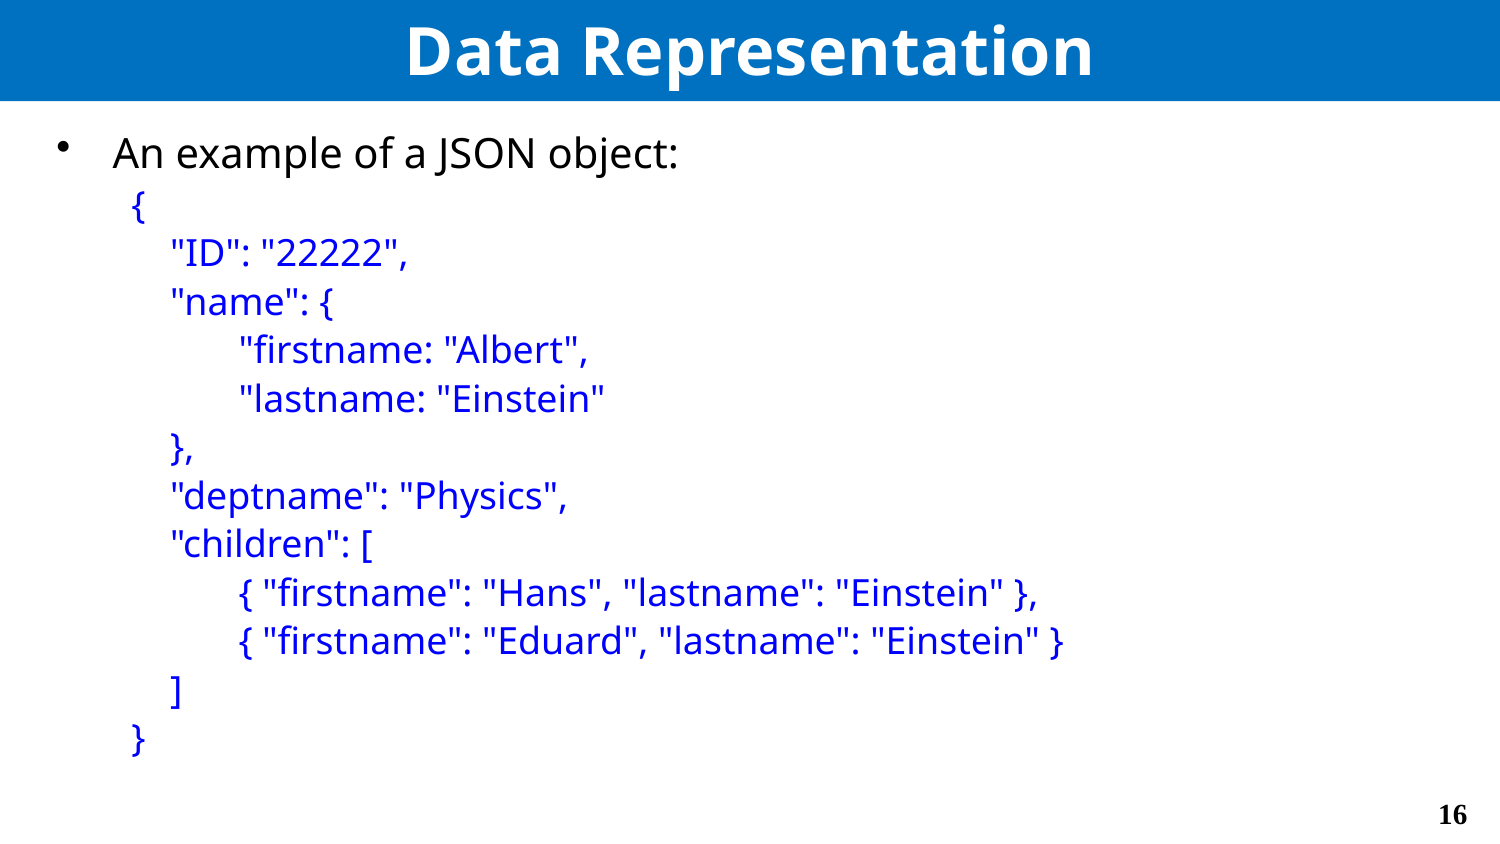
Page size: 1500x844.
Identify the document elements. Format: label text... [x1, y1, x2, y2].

list An example of a JSON object: { "ID": "22222", "name": { "firstname: "Albert", "lastname: "Einstein" }, "deptname": "Physics", "children": [ { "firstname": "Hans", "lastname": "Einstein" }, { "firstname": "Eduard", "lastname": "Einstein" } ] } [41, 129, 1447, 754]
title Data Representation [0, 0, 1500, 102]
